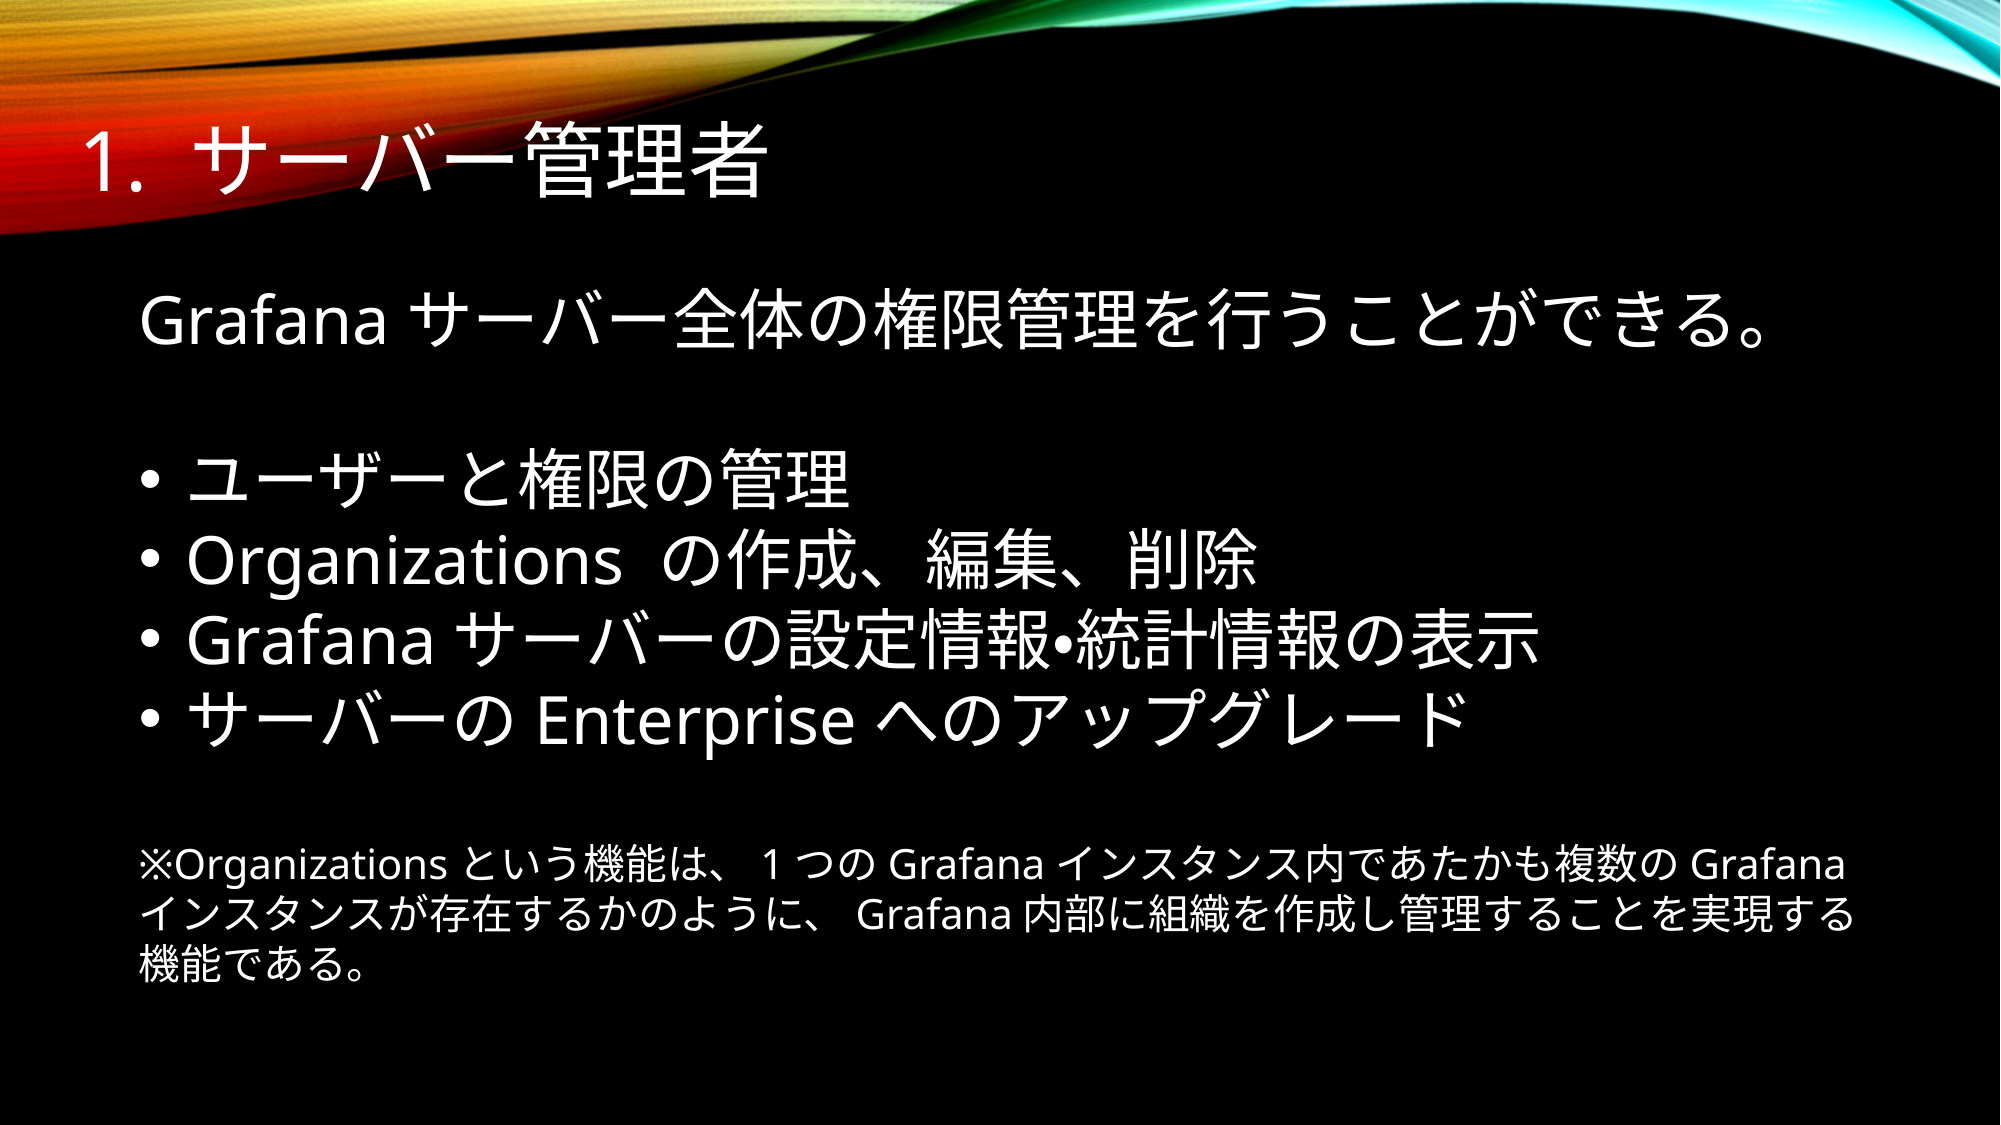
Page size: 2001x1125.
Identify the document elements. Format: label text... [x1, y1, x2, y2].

text_box Grafanaサーバー全体の権限管理を行うことができる。 ユーザーと権限の管理 Organizations の作成、編集、削除 Grafanaサーバーの設定情報・統計情報の表示 サーバーのEnterpriseへのアップグレード ※Organizationsという機能は、1つのGrafanaインスタンス内であたかも複数のGrafanaインスタンスが存在するかのように、Grafana内部に組織を作成し管理することを実現する機能である。 [123, 270, 1886, 1075]
title 1. サーバー管理者 [63, 58, 1476, 271]
picture [0, 0, 2000, 237]
